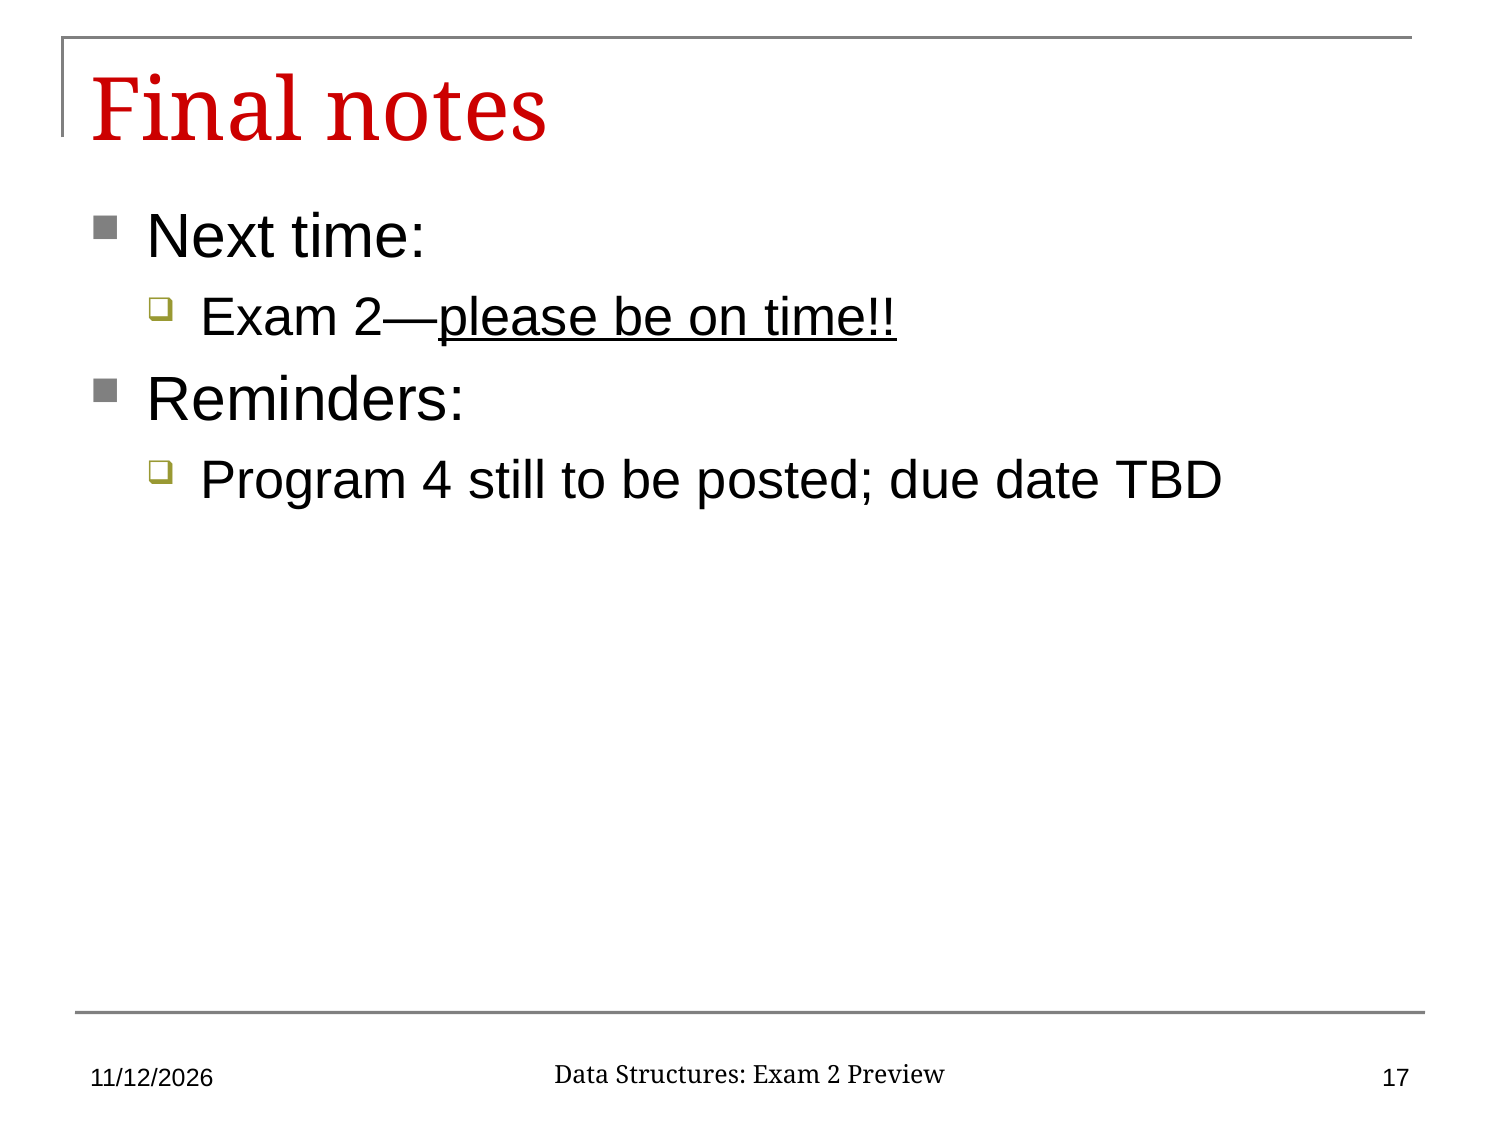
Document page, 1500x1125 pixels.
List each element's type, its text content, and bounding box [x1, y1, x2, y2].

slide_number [74, 1023, 426, 1100]
list Next time: Exam 2—please be on time!! Reminders: Program 4 still to be posted; due date TBD [75, 187, 1425, 1006]
title Final notes [75, 45, 1425, 163]
footer Data Structures: Exam 2 Preview [512, 1024, 988, 1101]
slide_number 17 [1074, 1023, 1426, 1100]
